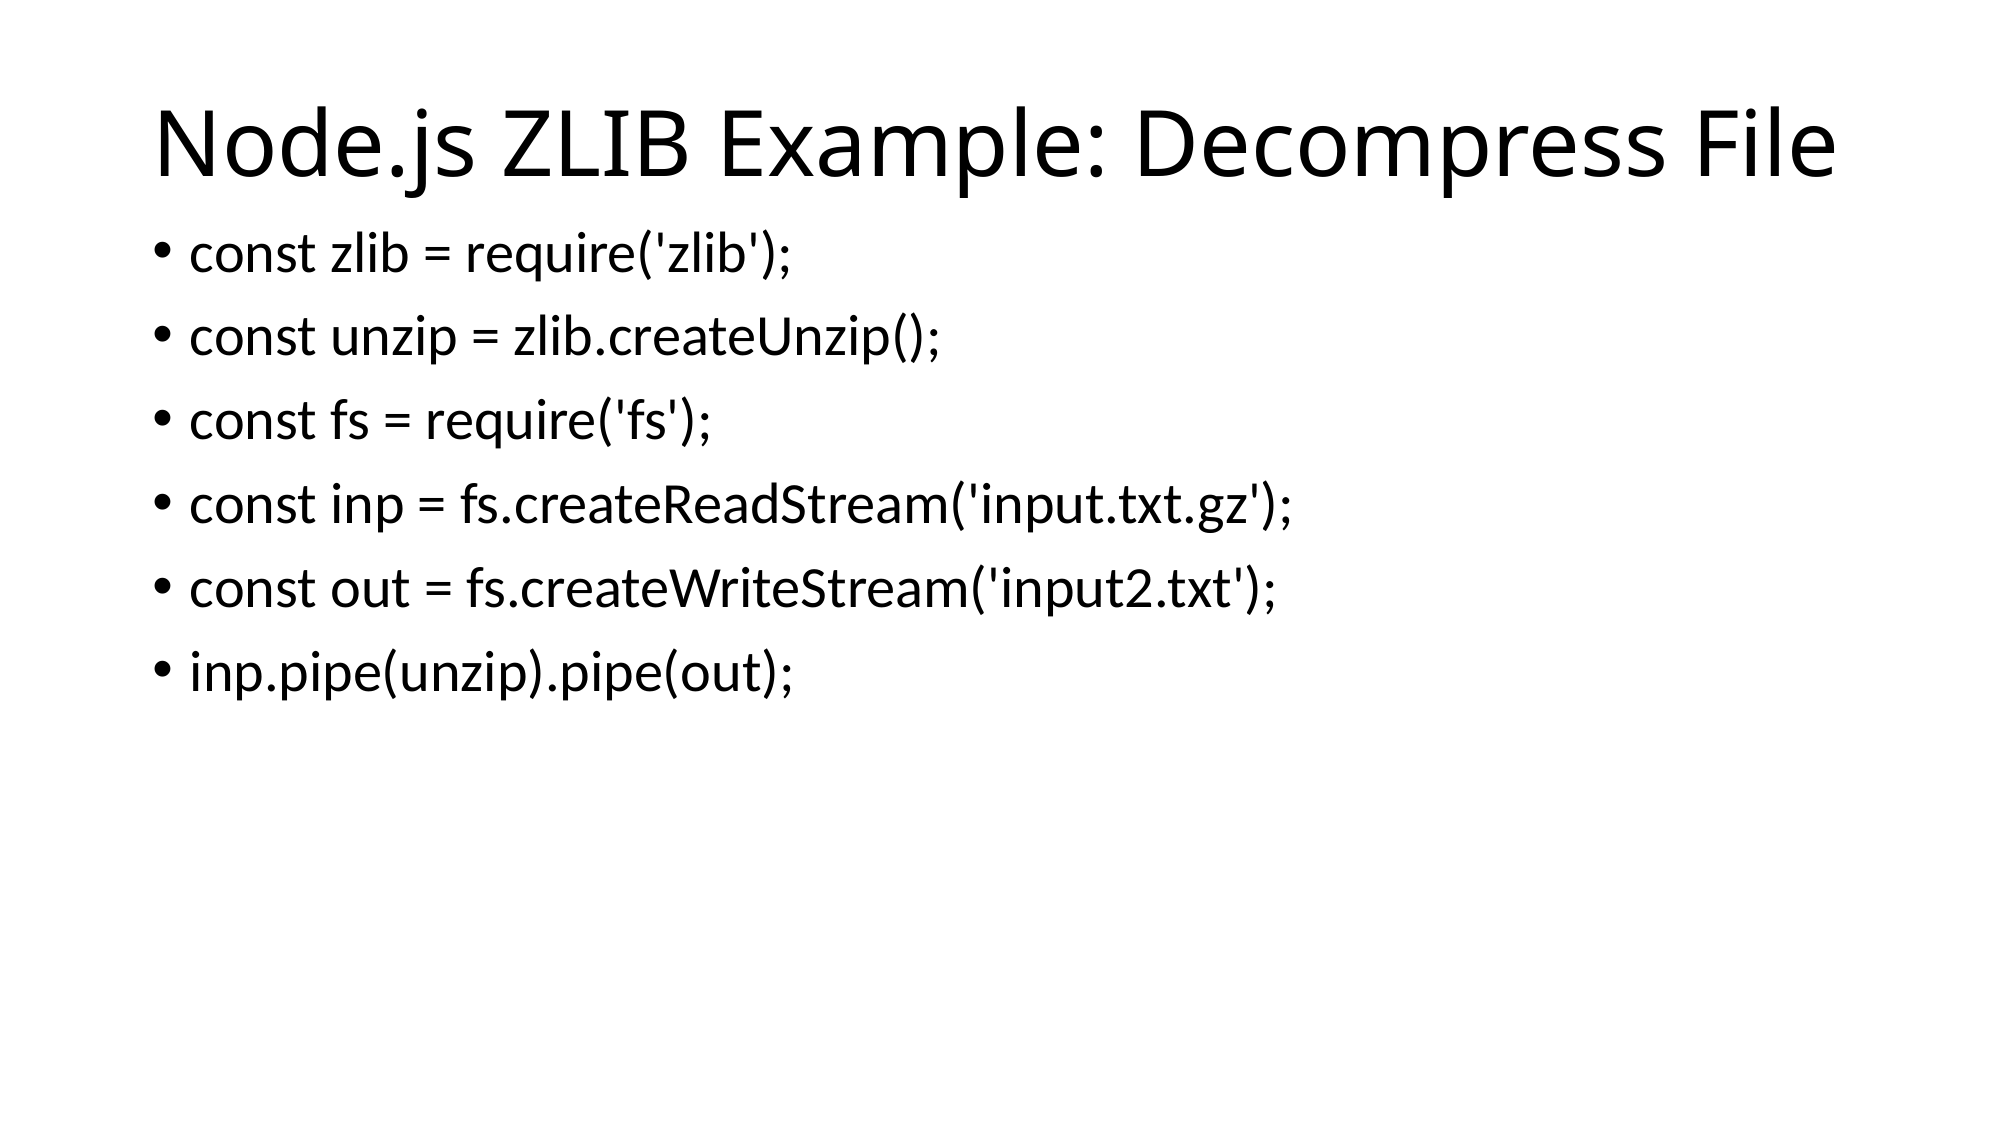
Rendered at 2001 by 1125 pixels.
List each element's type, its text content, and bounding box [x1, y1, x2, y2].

list const zlib = require('zlib'); const unzip = zlib.createUnzip(); const fs = require('fs'); const inp = fs.createReadStream('input.txt.gz'); const out = fs.createWriteStream('input2.txt'); inp.pipe(unzip).pipe(out); [137, 214, 1863, 1014]
title Node.js ZLIB Example: Decompress File [137, 59, 1863, 214]
